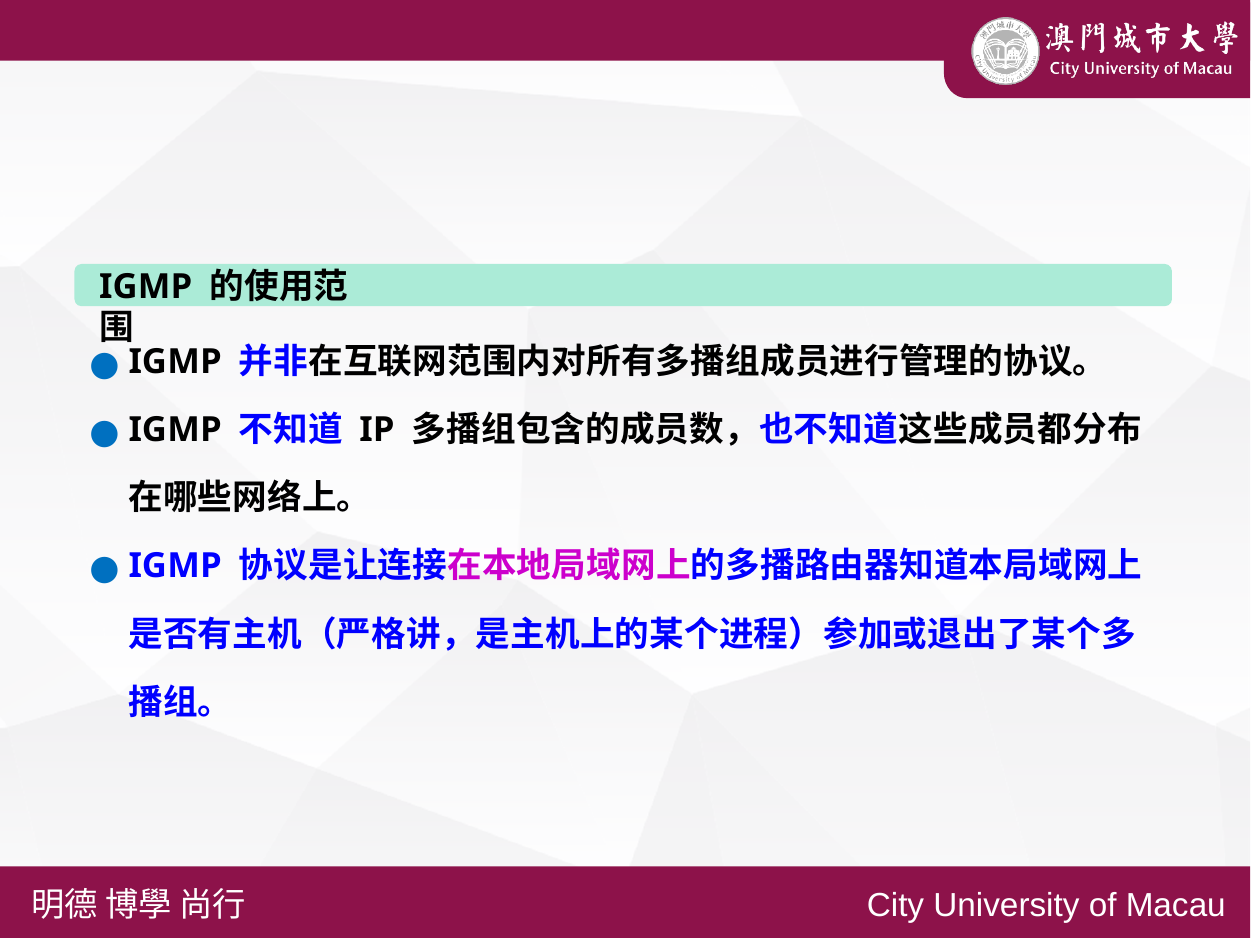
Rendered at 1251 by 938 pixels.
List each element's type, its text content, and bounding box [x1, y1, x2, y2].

text_box IGMP 并非在互联网范围内对所有多播组成员进行管理的协议。 IGMP 不知道 IP 多播组包含的成员数，也不知道这些成员都分布在哪些网络上。 IGMP 协议是让连接在本地局域网上的多播路由器知道本局域网上是否有主机（严格讲，是主机上的某个进程）参加或退出了某个多播组。 [74, 304, 1172, 729]
text_box [74, 263, 84, 304]
text_box IGMP 的使用范围 [84, 255, 398, 304]
picture [0, 61, 1251, 866]
picture [971, 17, 1040, 85]
picture [1043, 21, 1238, 55]
text_box [398, 263, 1172, 304]
picture [1048, 59, 1232, 80]
